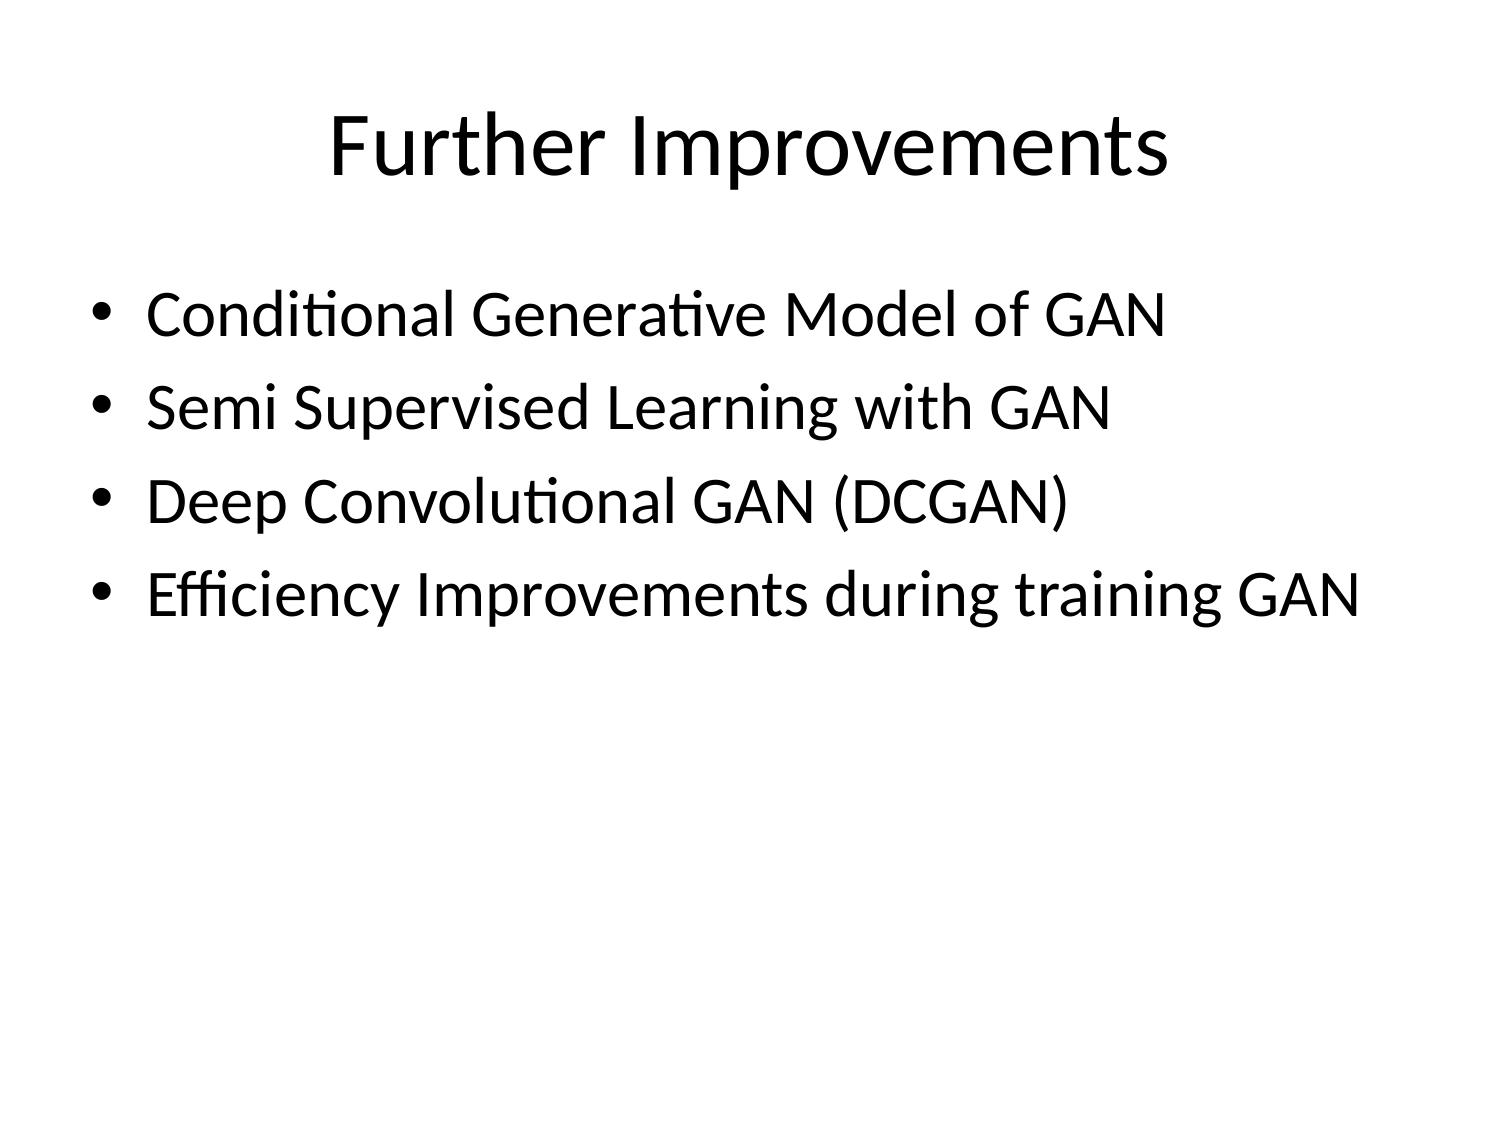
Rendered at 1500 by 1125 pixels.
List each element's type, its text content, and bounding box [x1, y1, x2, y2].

title Further Improvements [75, 45, 1425, 233]
list Conditional Generative Model of GAN Semi Supervised Learning with GAN Deep Convolutional GAN (DCGAN) Efficiency Improvements during training GAN [75, 262, 1425, 1005]
